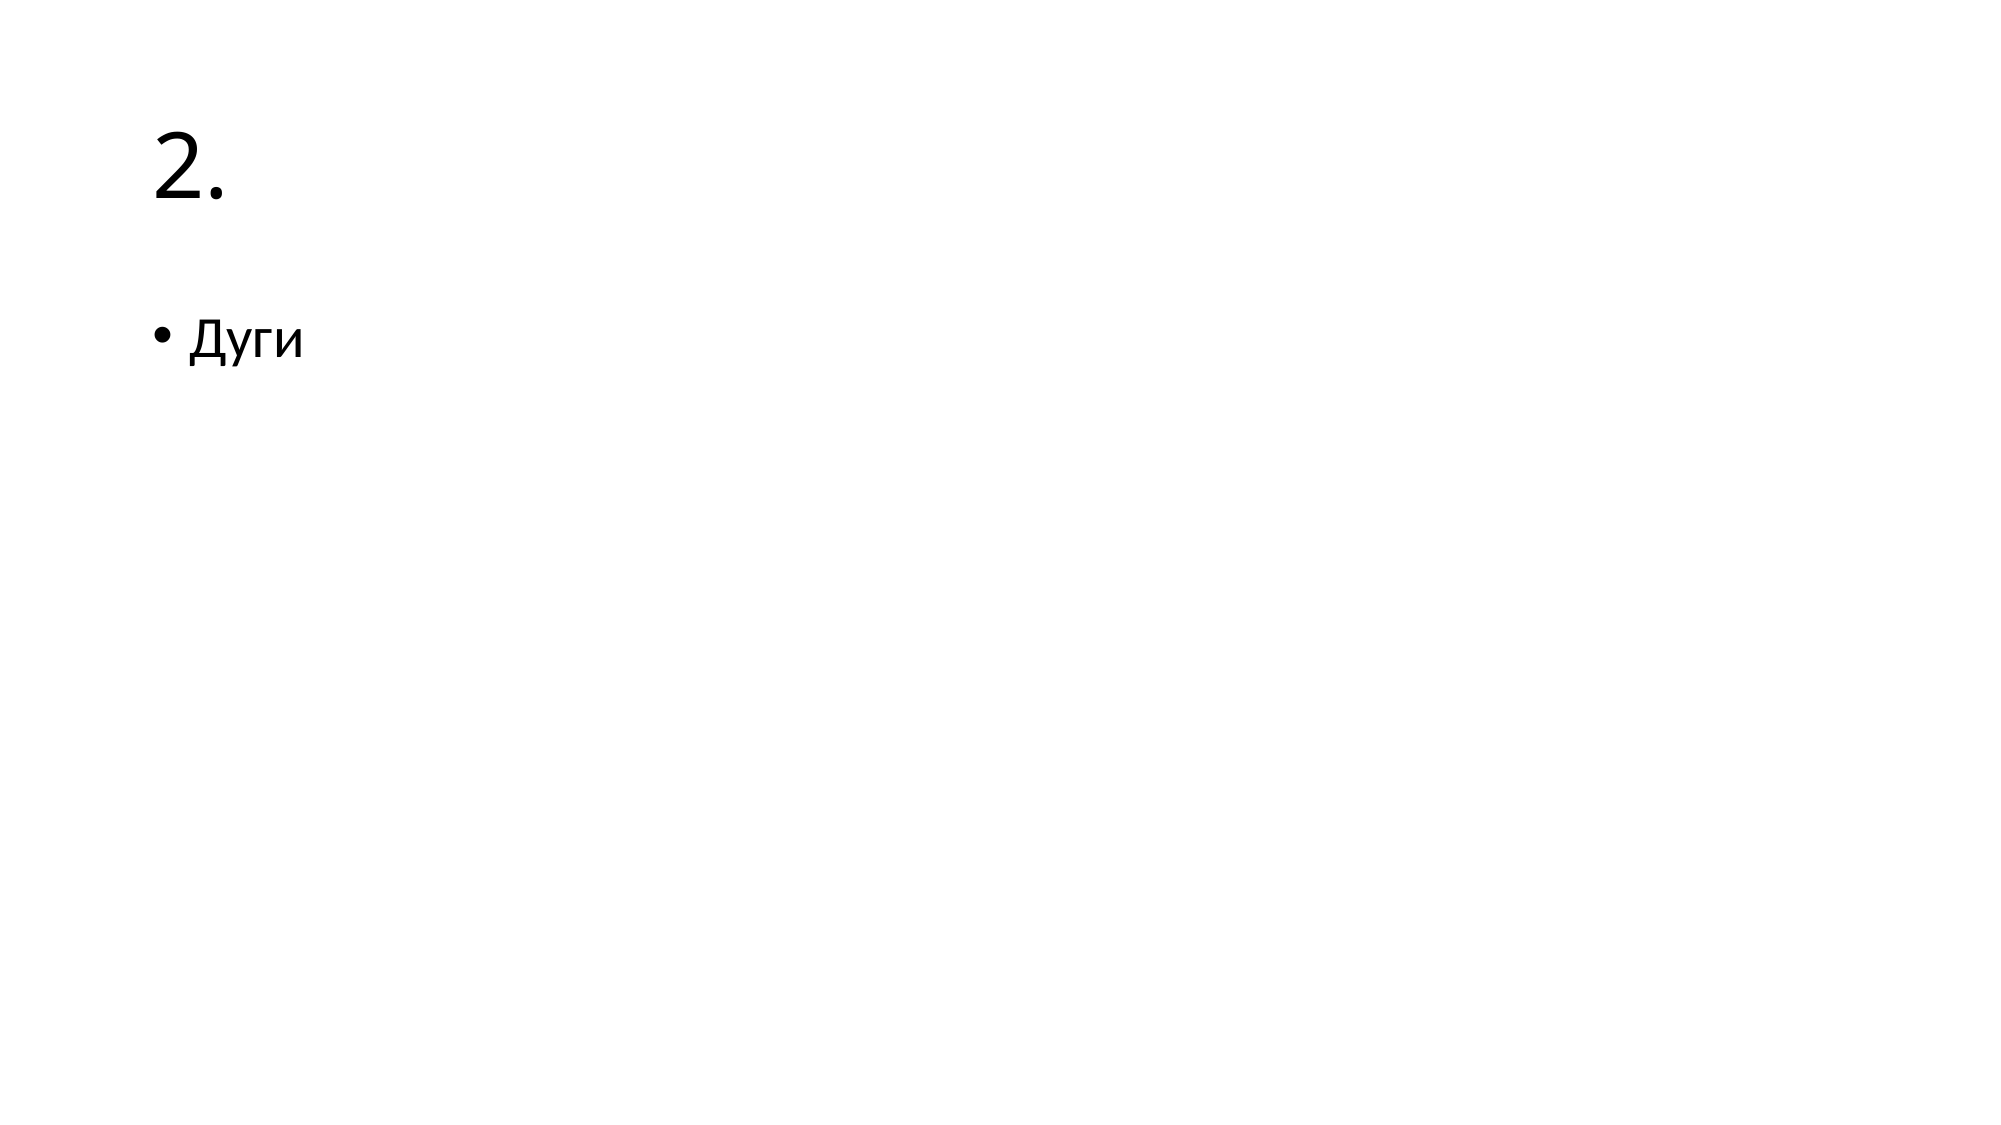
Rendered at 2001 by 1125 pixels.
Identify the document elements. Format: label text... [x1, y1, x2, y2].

list Дуги [137, 299, 1863, 1014]
title 2. [137, 59, 1863, 278]
